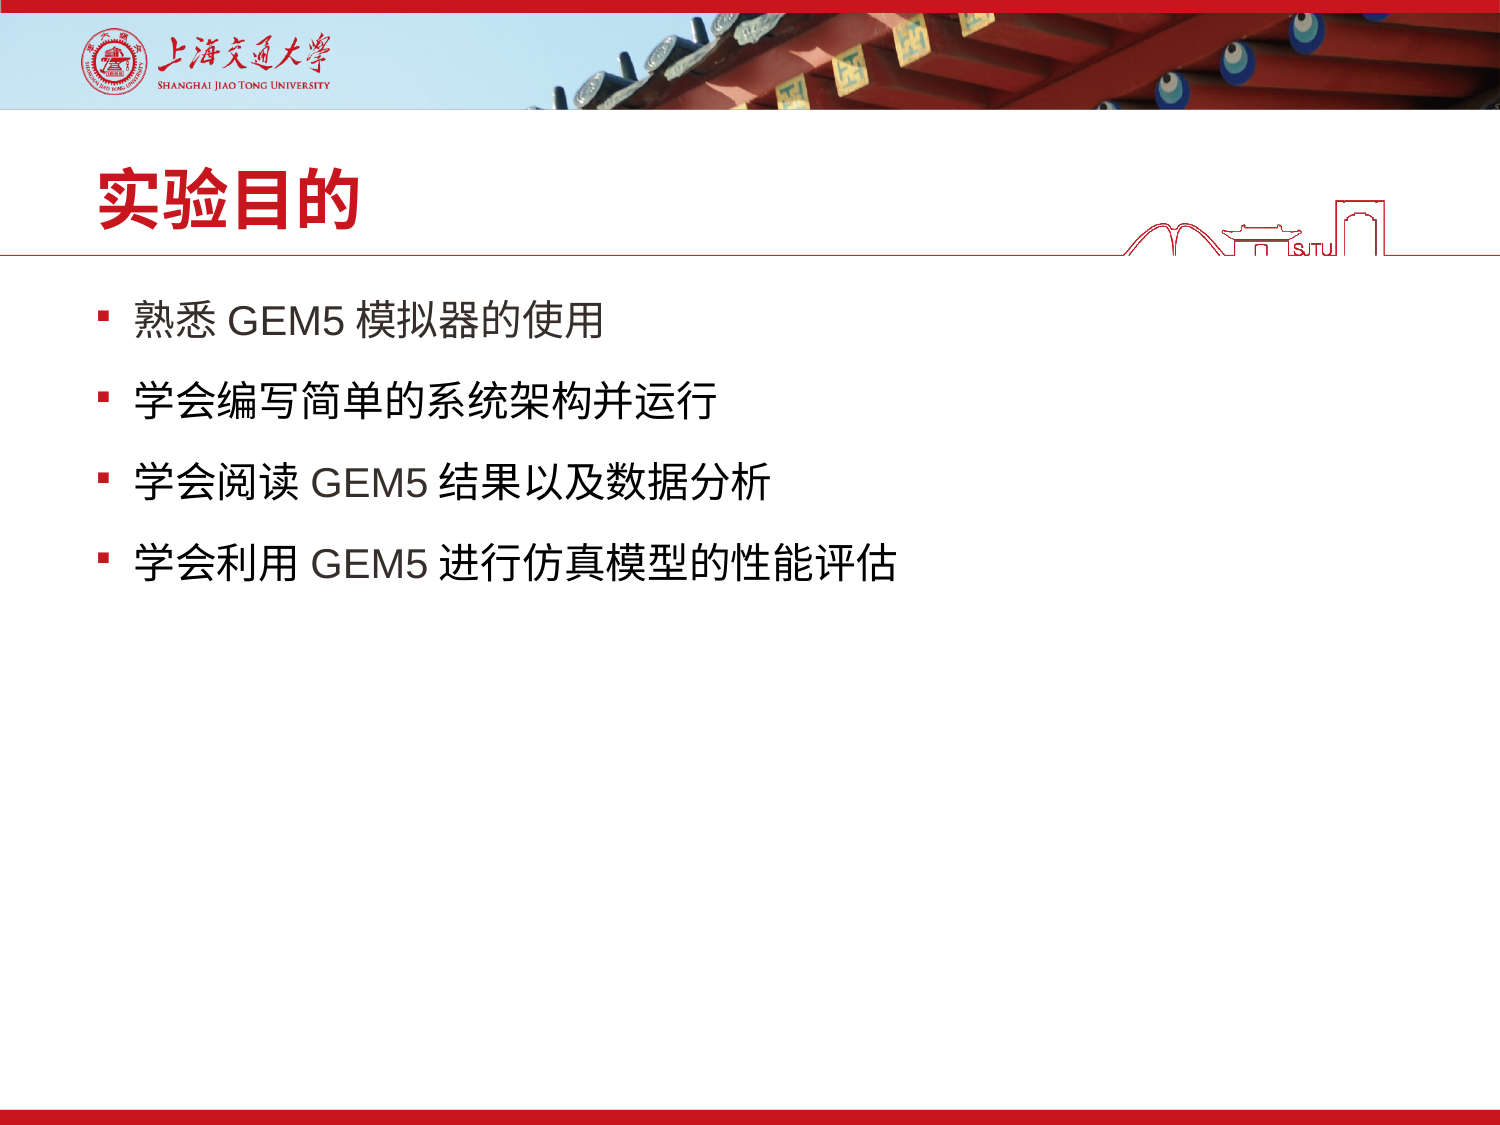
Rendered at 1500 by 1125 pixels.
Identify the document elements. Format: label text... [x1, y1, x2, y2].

title 实验目的 [81, 159, 1455, 254]
picture [0, 0, 1500, 110]
picture [0, 200, 1500, 256]
list 熟悉GEM5模拟器的使用 学会编写简单的系统架构并运行 学会阅读GEM5结果以及数据分析 学会利用GEM5进行仿真模型的性能评估 [81, 276, 1455, 1084]
